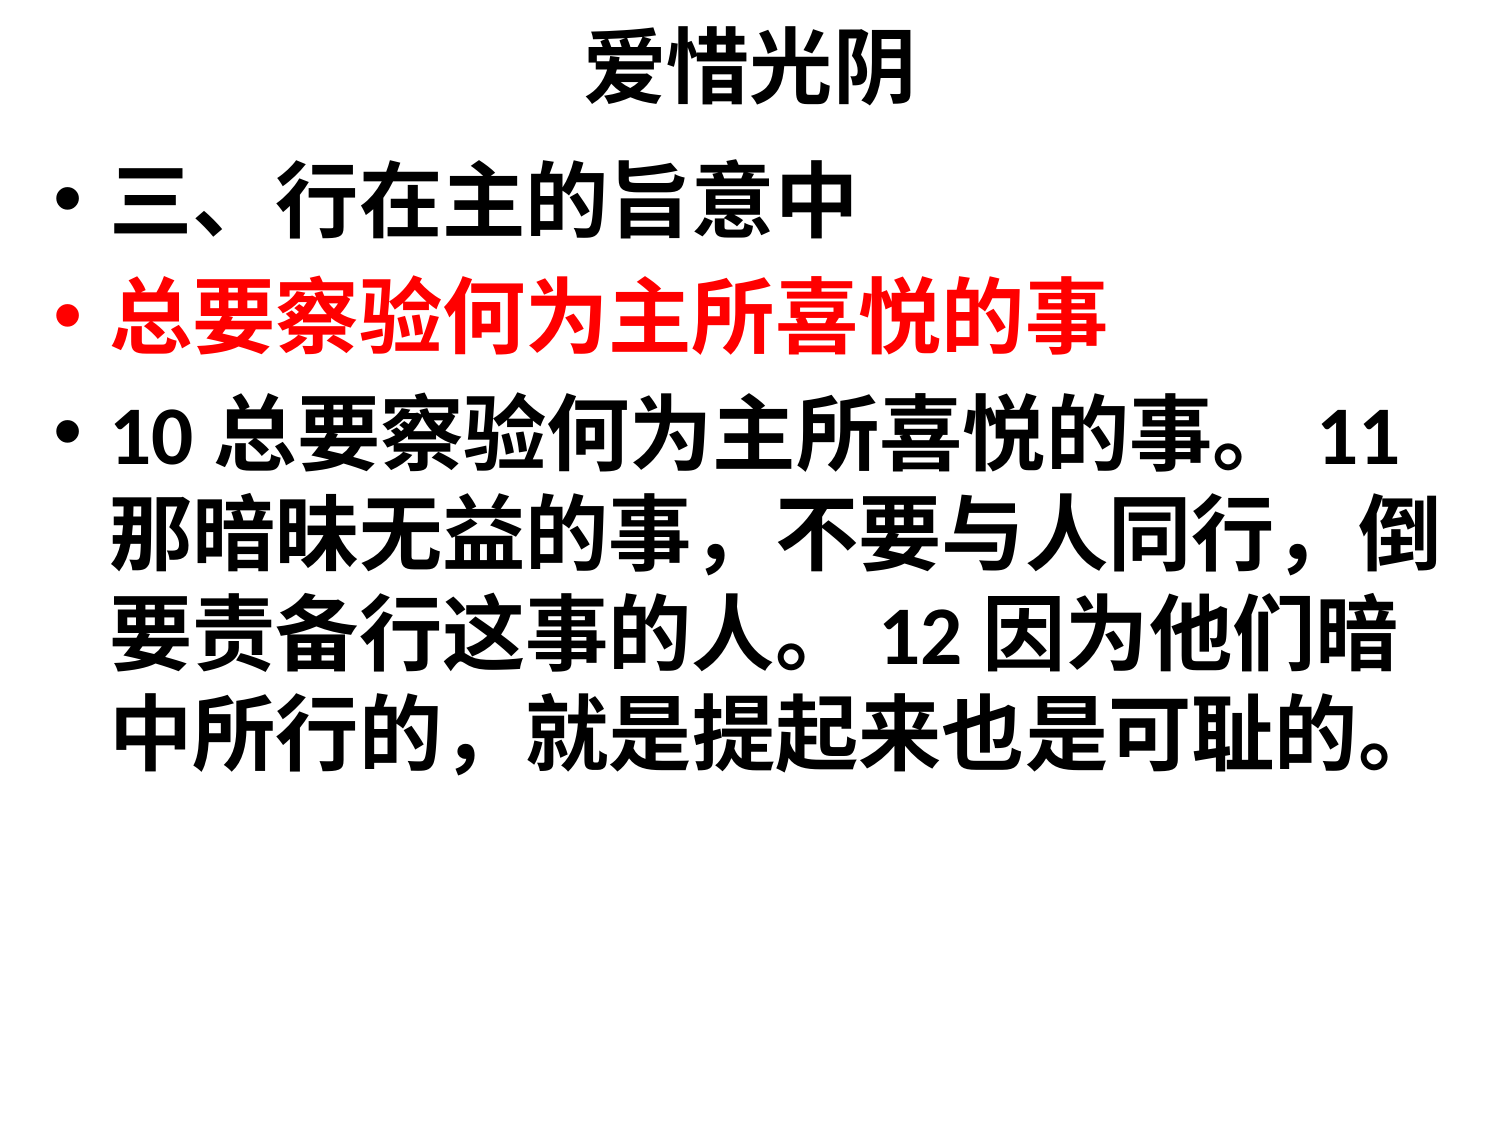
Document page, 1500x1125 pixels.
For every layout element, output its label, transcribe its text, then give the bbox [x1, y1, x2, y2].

list 三、行在主的旨意中 总要察验何为主所喜悦的事 10总要察验何为主所喜悦的事。11那暗昧无益的事，不要与人同行，倒要责备行这事的人。12因为他们暗中所行的，就是提起来也是可耻的。 [38, 140, 1480, 1005]
title 爱惜光阴 [75, 6, 1425, 122]
